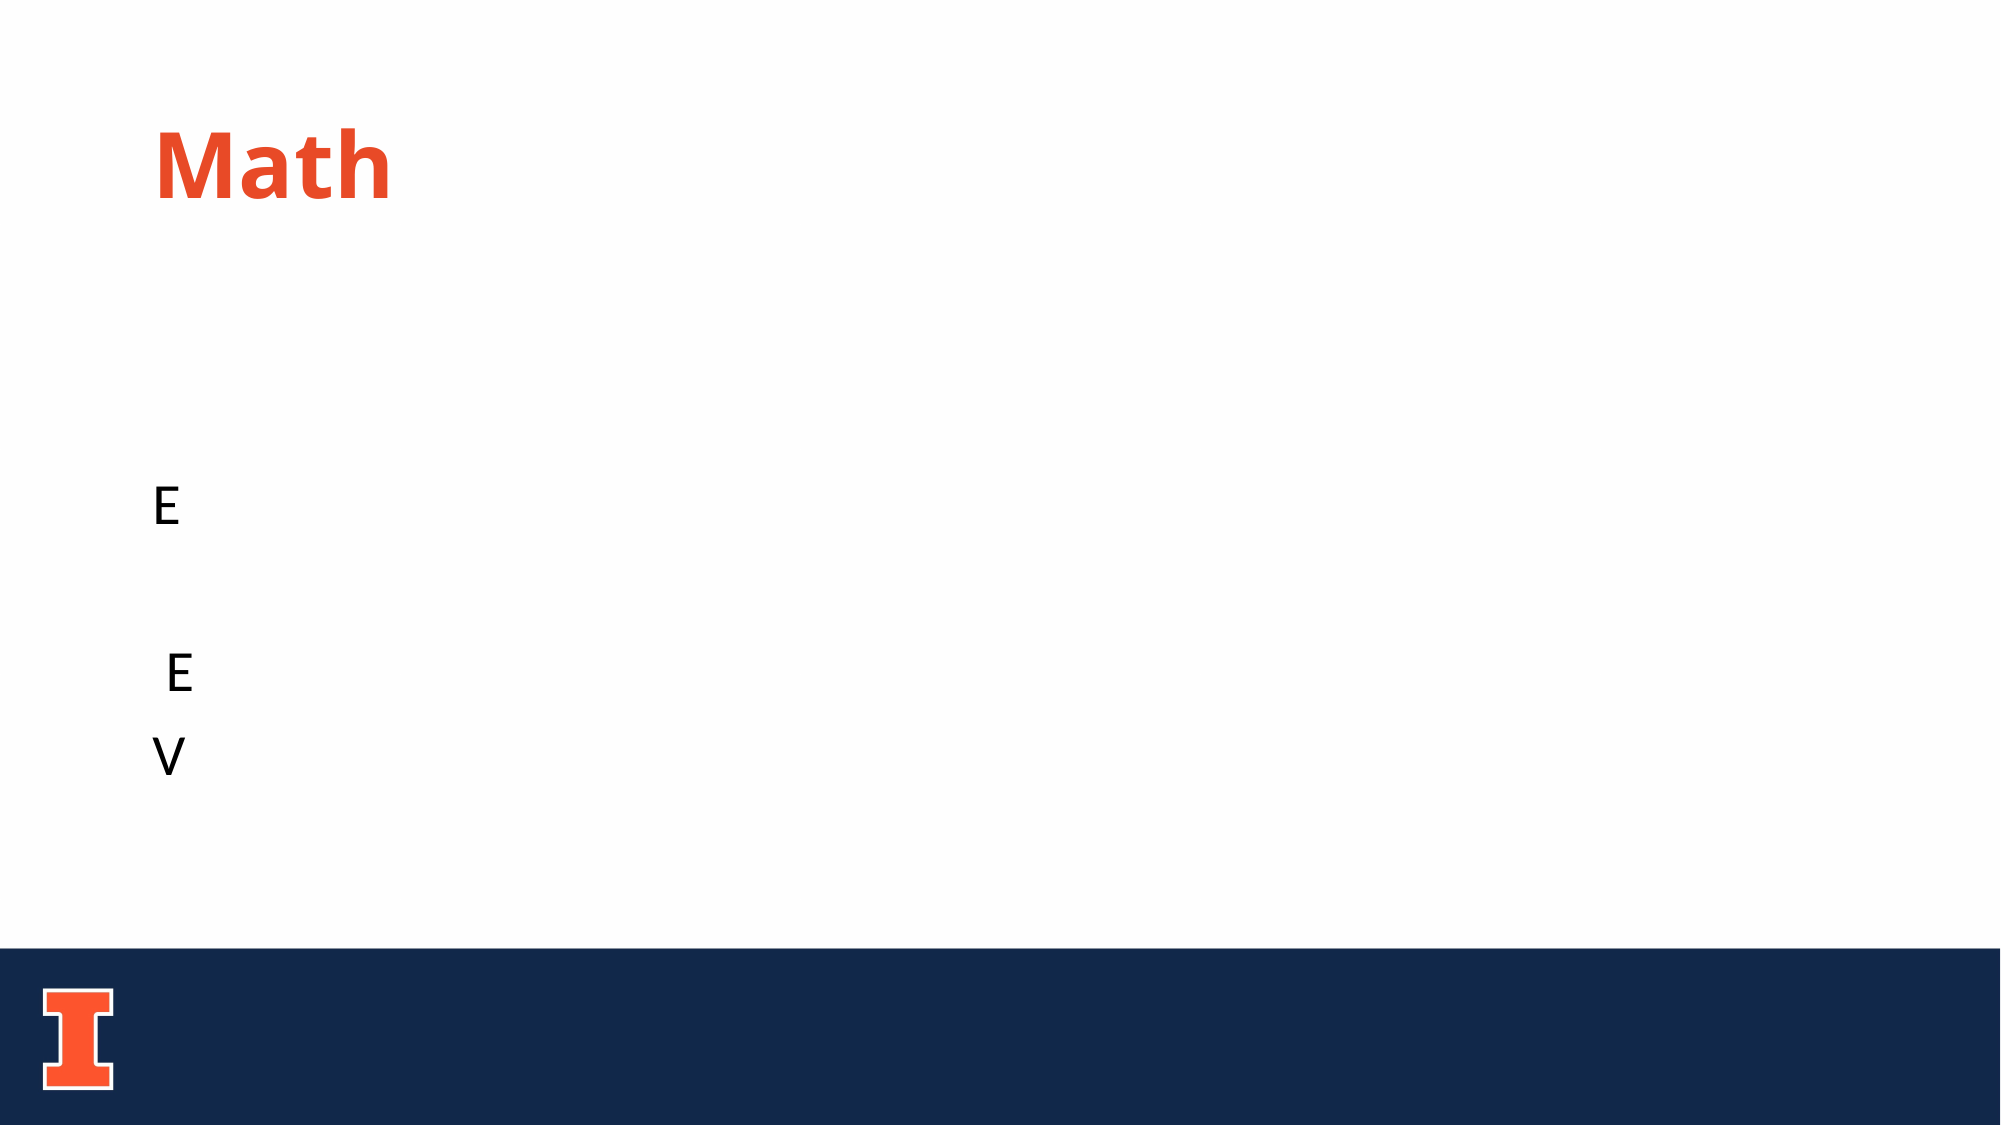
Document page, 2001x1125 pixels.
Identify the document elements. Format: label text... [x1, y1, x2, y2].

picture [0, 0, 2001, 1125]
title Math [137, 59, 1863, 278]
